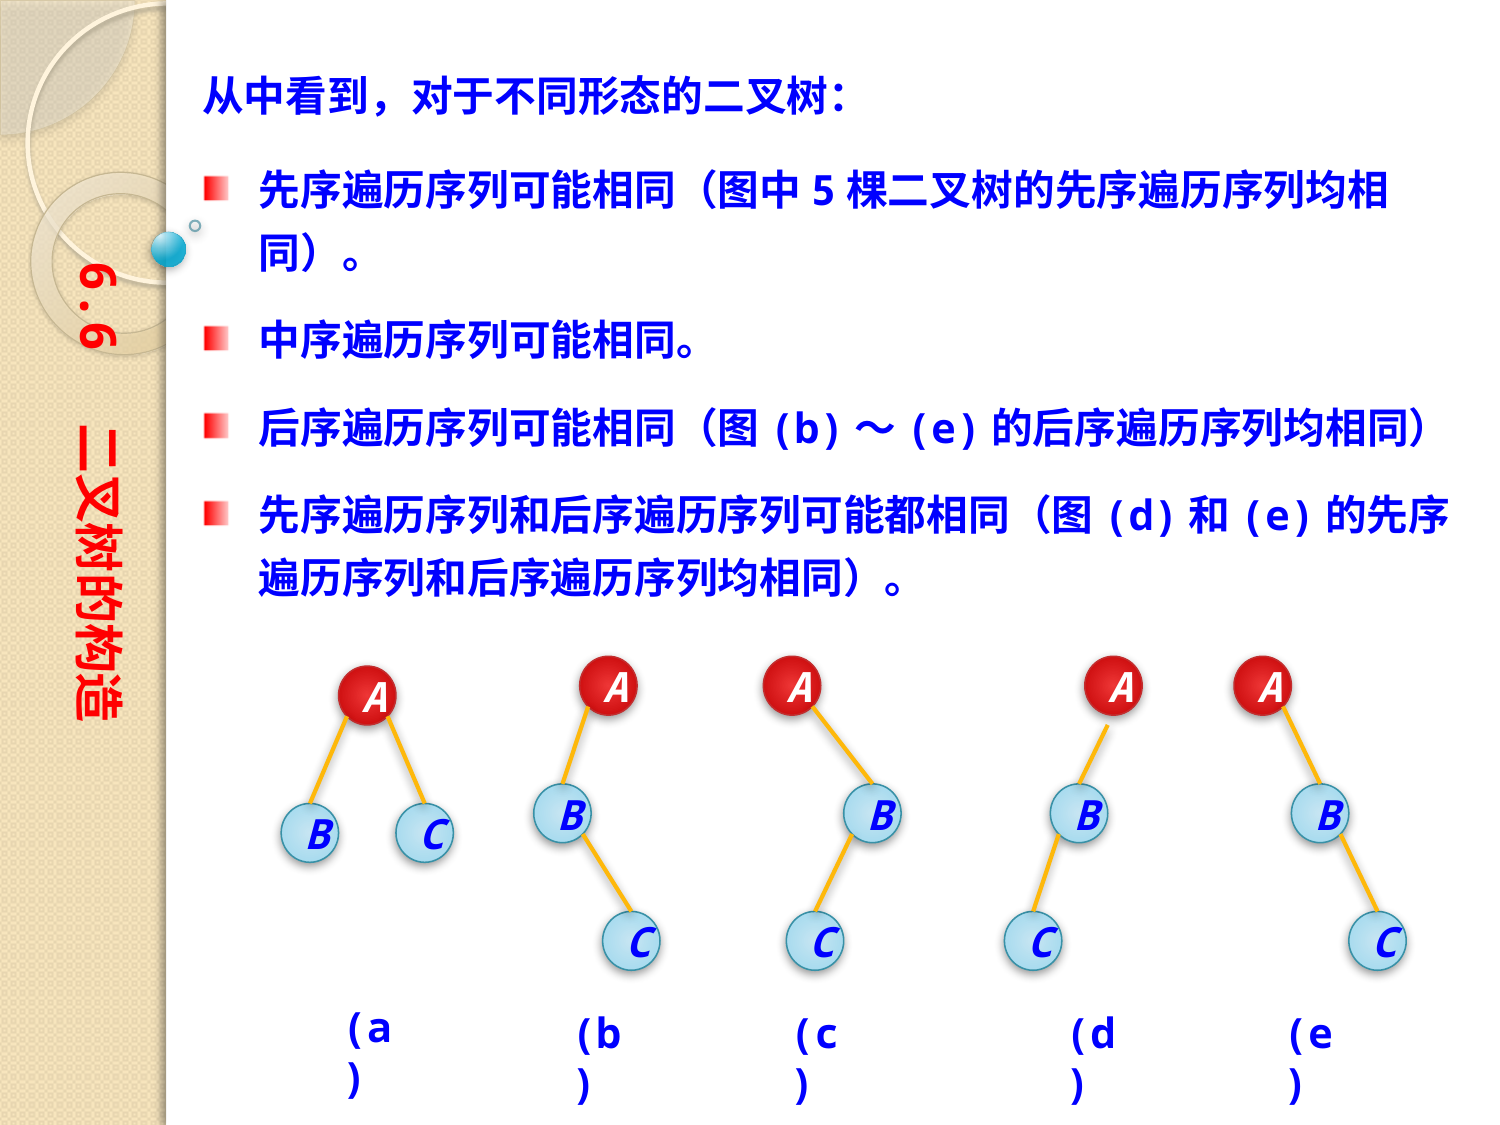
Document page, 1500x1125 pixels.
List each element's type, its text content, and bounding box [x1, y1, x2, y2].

picture [202, 411, 232, 442]
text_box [280, 656, 1407, 1055]
text_box 6.6 二叉树的构造 [46, 246, 138, 739]
picture [202, 174, 232, 204]
text_box 从中看到，对于不同形态的二叉树： [187, 62, 973, 128]
picture [202, 499, 232, 529]
text_box 先序遍历序列可能相同（图中5棵二叉树的先序遍历序列均相同）。 中序遍历序列可能相同。 后序遍历序列可能相同（图(b)～(e)的后序遍历序列均相同） 先序遍历序列和后序遍历序列可能都相同（图(d)和(e)的先序遍历序列和后序遍历序列均相同）。 [187, 144, 1477, 609]
picture [202, 324, 232, 354]
